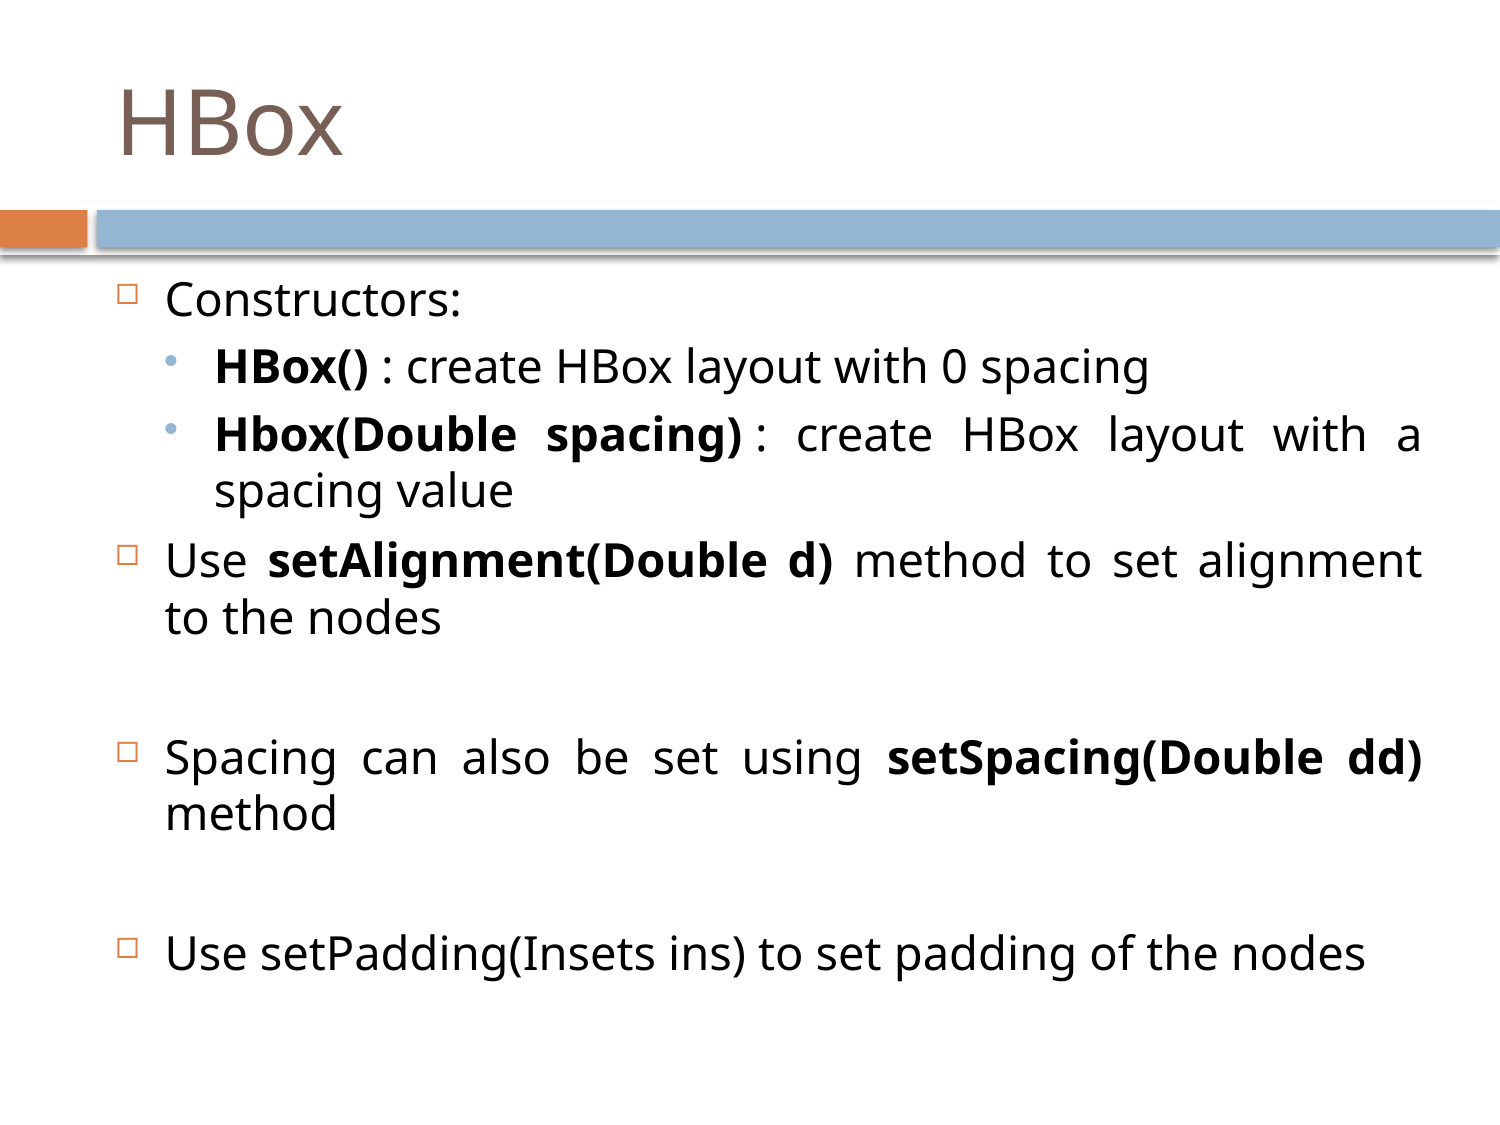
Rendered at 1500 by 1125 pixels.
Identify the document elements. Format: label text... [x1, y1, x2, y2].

title HBox [100, 37, 1438, 200]
list Constructors: HBox() : create HBox layout with 0 spacing Hbox(Double spacing) : create HBox layout with a spacing value Use setAlignment(Double d) method to set alignment to the nodes Spacing can also be set using setSpacing(Double dd) method Use setPadding(Insets ins) to set padding of the nodes [100, 262, 1438, 1000]
